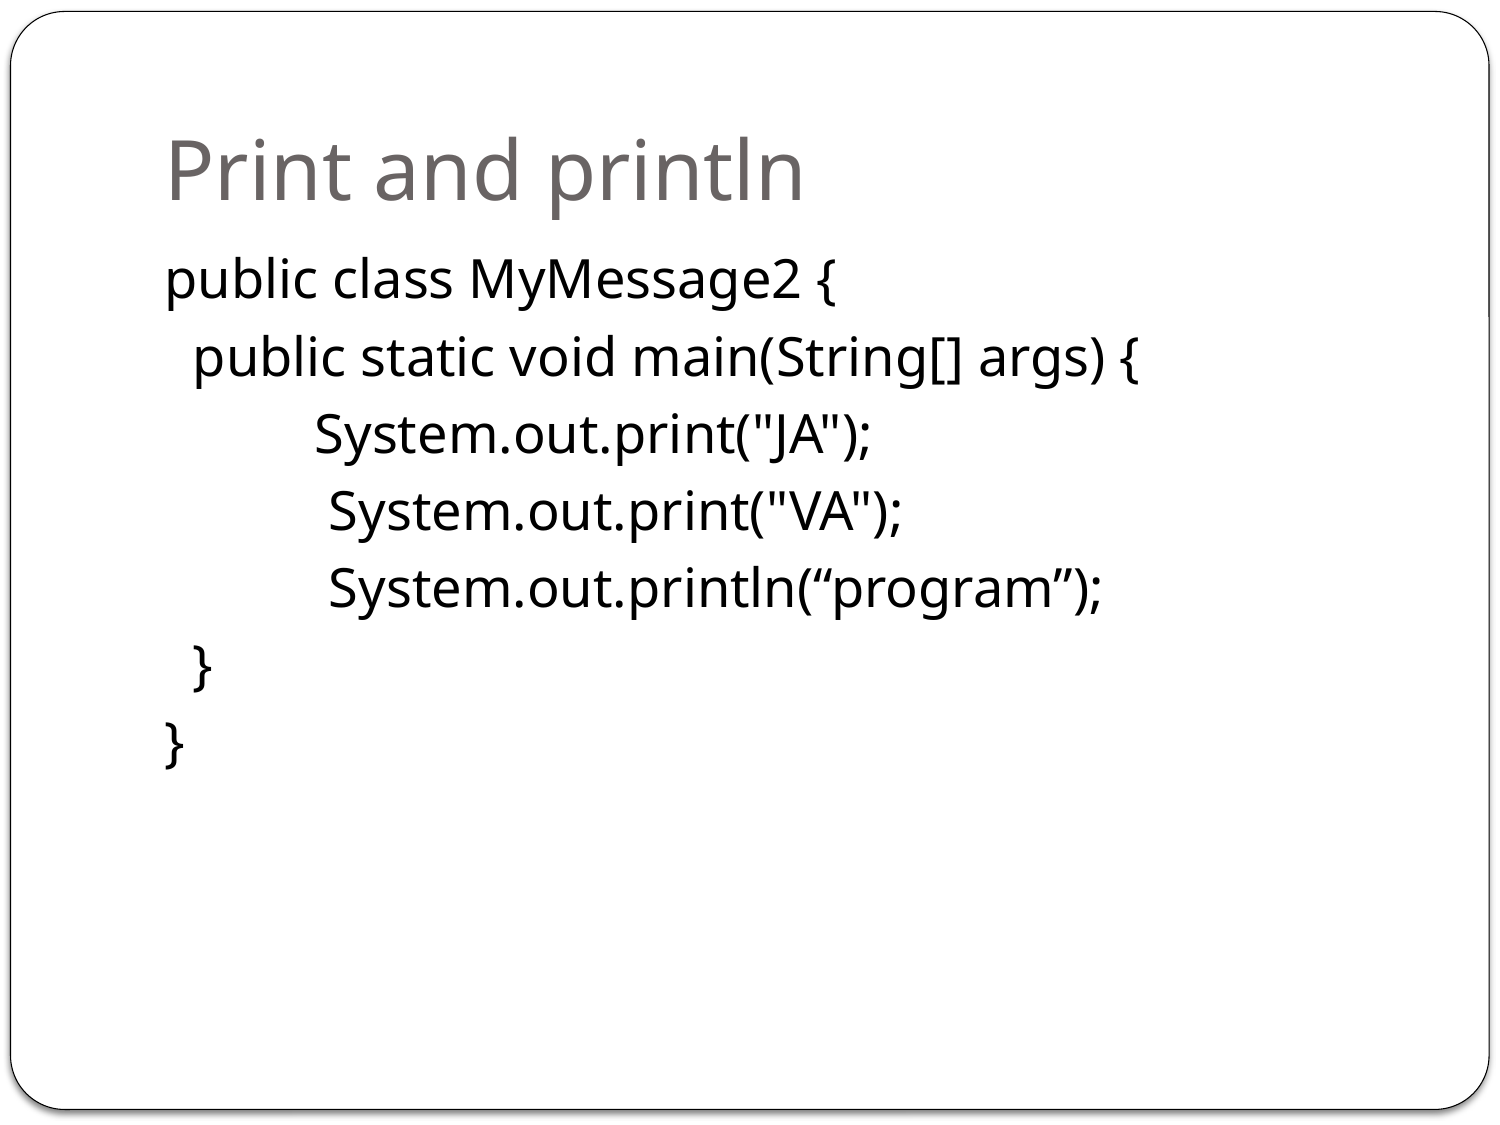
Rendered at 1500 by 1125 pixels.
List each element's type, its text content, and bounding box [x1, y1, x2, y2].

title Print and println [150, 45, 1425, 233]
list public class MyMessage2 { public static void main(String[] args) { System.out.print("JA"); System.out.print("VA"); System.out.println(“program”); } } [150, 237, 1425, 988]
